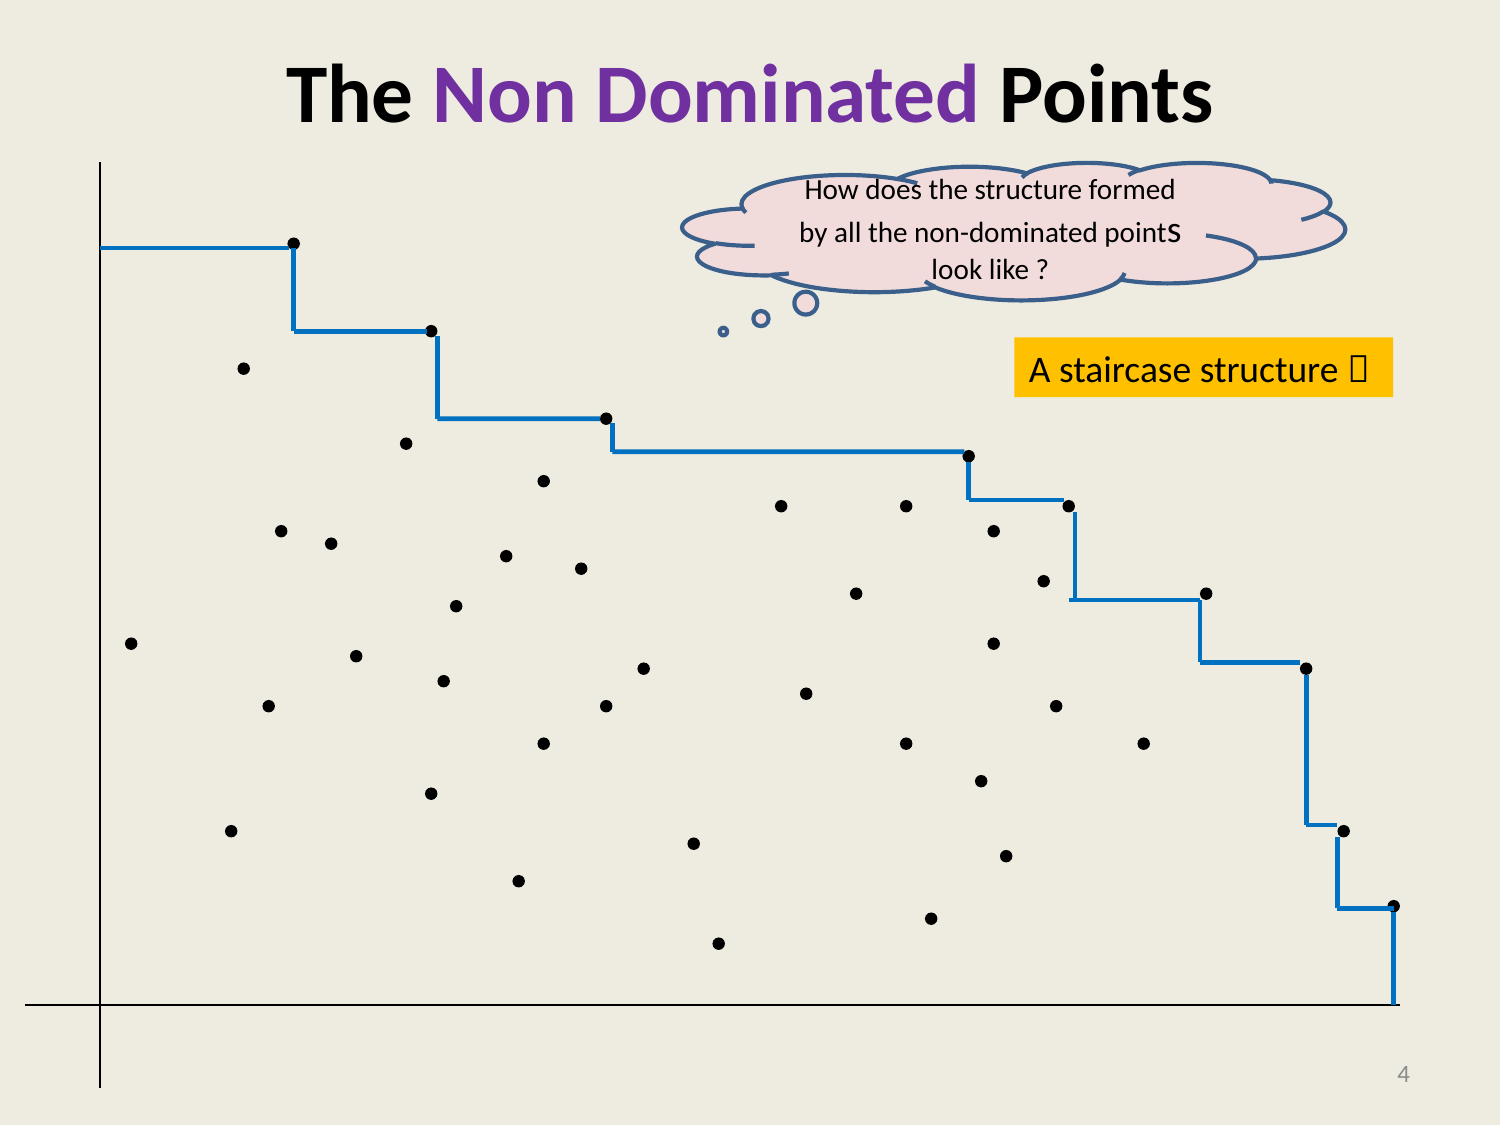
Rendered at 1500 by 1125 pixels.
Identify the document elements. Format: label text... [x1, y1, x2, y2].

text_box [1047, 697, 1065, 715]
text_box A staircase structure  [1014, 337, 1394, 398]
text_box [598, 410, 615, 427]
text_box [572, 560, 590, 577]
text_box [1061, 497, 1078, 515]
text_box [1035, 572, 1052, 590]
text_box [710, 935, 727, 952]
text_box [635, 660, 652, 677]
text_box [685, 835, 703, 853]
text_box [1197, 585, 1215, 602]
text_box [447, 597, 465, 615]
text_box [435, 672, 452, 690]
text_box [497, 547, 515, 565]
text_box [397, 435, 415, 452]
text_box [347, 647, 365, 665]
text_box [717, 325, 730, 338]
text_box [772, 497, 790, 515]
text_box [272, 522, 290, 540]
text_box [985, 635, 1003, 652]
text_box [222, 822, 240, 840]
text_box [1135, 735, 1153, 752]
text_box [897, 497, 915, 515]
text_box [1335, 822, 1352, 840]
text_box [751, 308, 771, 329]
text_box [322, 535, 340, 553]
text_box [997, 847, 1015, 865]
text_box [1385, 897, 1402, 915]
text_box [122, 635, 140, 652]
text_box [260, 697, 277, 715]
text_box [235, 360, 253, 377]
text_box How does the structure formed by all the non-dominated points look like ? [679, 160, 1348, 317]
text_box [985, 522, 1003, 540]
text_box [285, 235, 302, 252]
title The Non Dominated Points [75, 45, 1425, 233]
text_box [423, 322, 440, 340]
text_box [972, 772, 990, 790]
text_box [597, 697, 615, 715]
text_box [535, 735, 553, 752]
text_box [797, 685, 815, 703]
text_box [535, 472, 553, 490]
text_box [922, 910, 940, 928]
text_box [1298, 660, 1315, 677]
text_box [897, 735, 915, 752]
text_box [961, 447, 977, 465]
text_box [422, 785, 440, 802]
text_box [847, 585, 865, 602]
slide_number 4 [1074, 1042, 1425, 1103]
text_box [510, 872, 527, 890]
